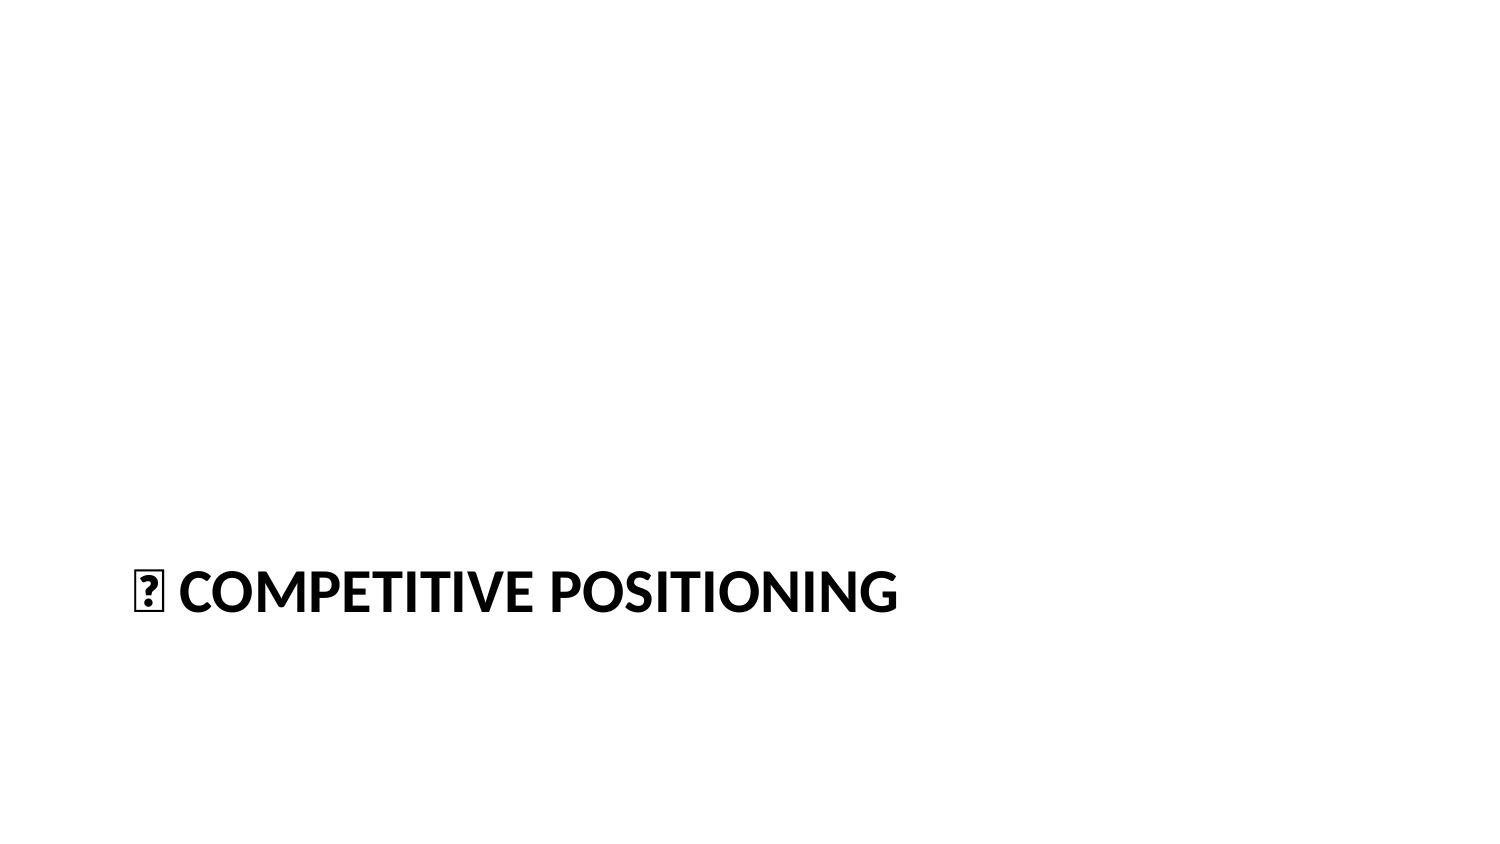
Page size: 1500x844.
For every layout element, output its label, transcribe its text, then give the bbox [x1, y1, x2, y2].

title 🏥 Competitive Positioning [118, 542, 1394, 710]
